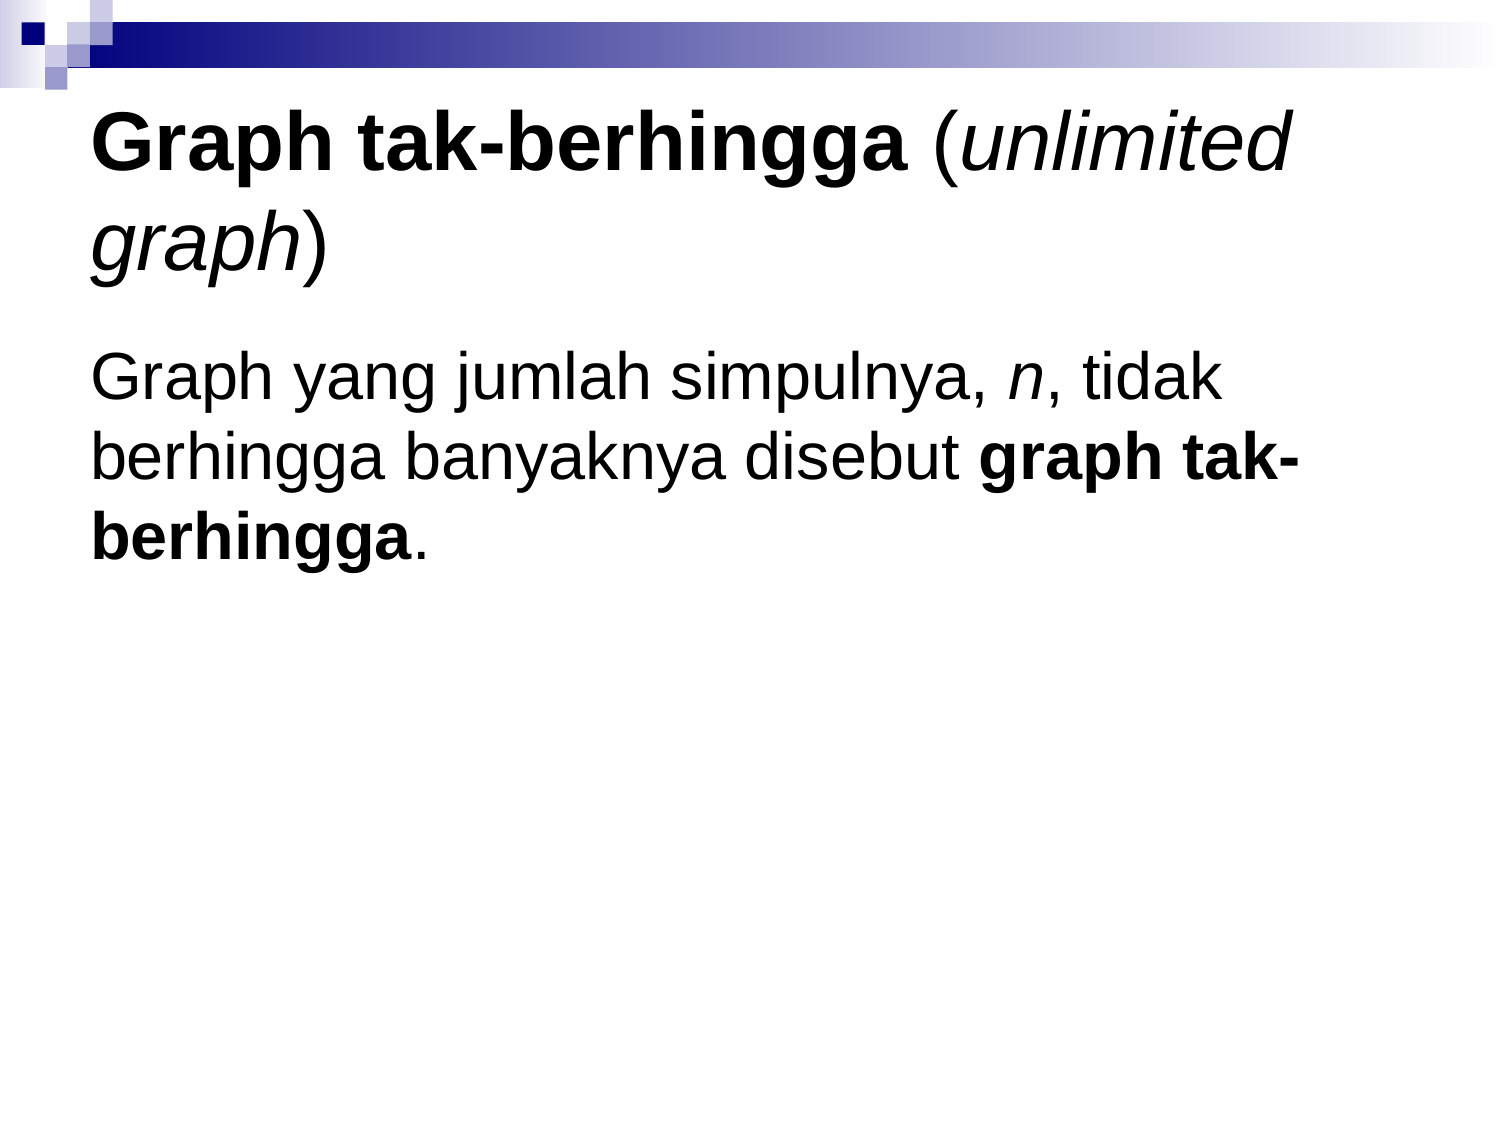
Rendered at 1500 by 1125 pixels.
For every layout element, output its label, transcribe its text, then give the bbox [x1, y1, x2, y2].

title Graph tak-berhingga (unlimited graph) [74, 74, 1426, 301]
list Graph yang jumlah simpulnya, n, tidak berhingga banyaknya disebut graph tak-berhingga. [74, 324, 1426, 963]
